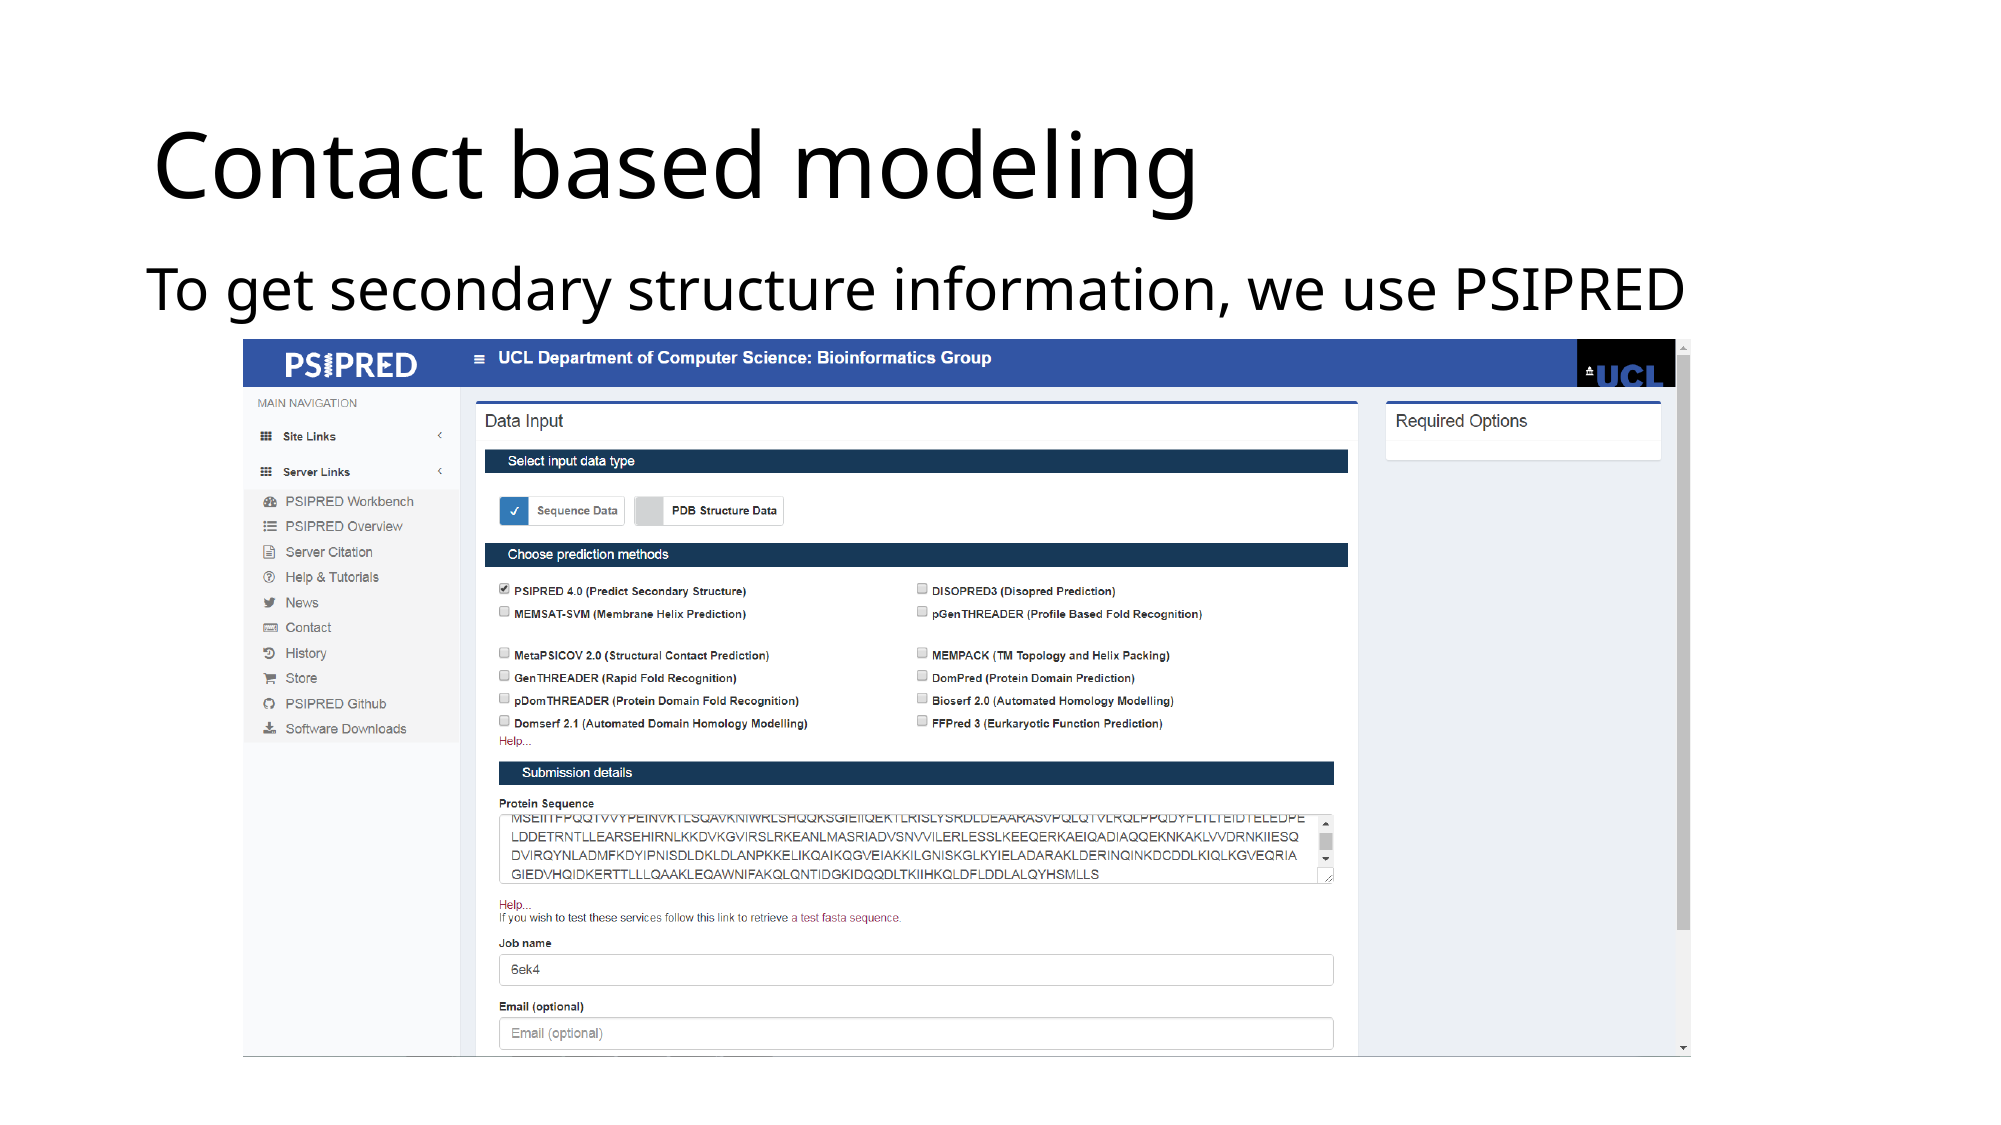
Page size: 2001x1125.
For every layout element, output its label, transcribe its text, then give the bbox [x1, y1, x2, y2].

title Contact based modeling [137, 59, 1863, 278]
list To get secondary structure information, we use PSIPRED [131, 252, 1857, 1078]
picture [243, 339, 1691, 1057]
